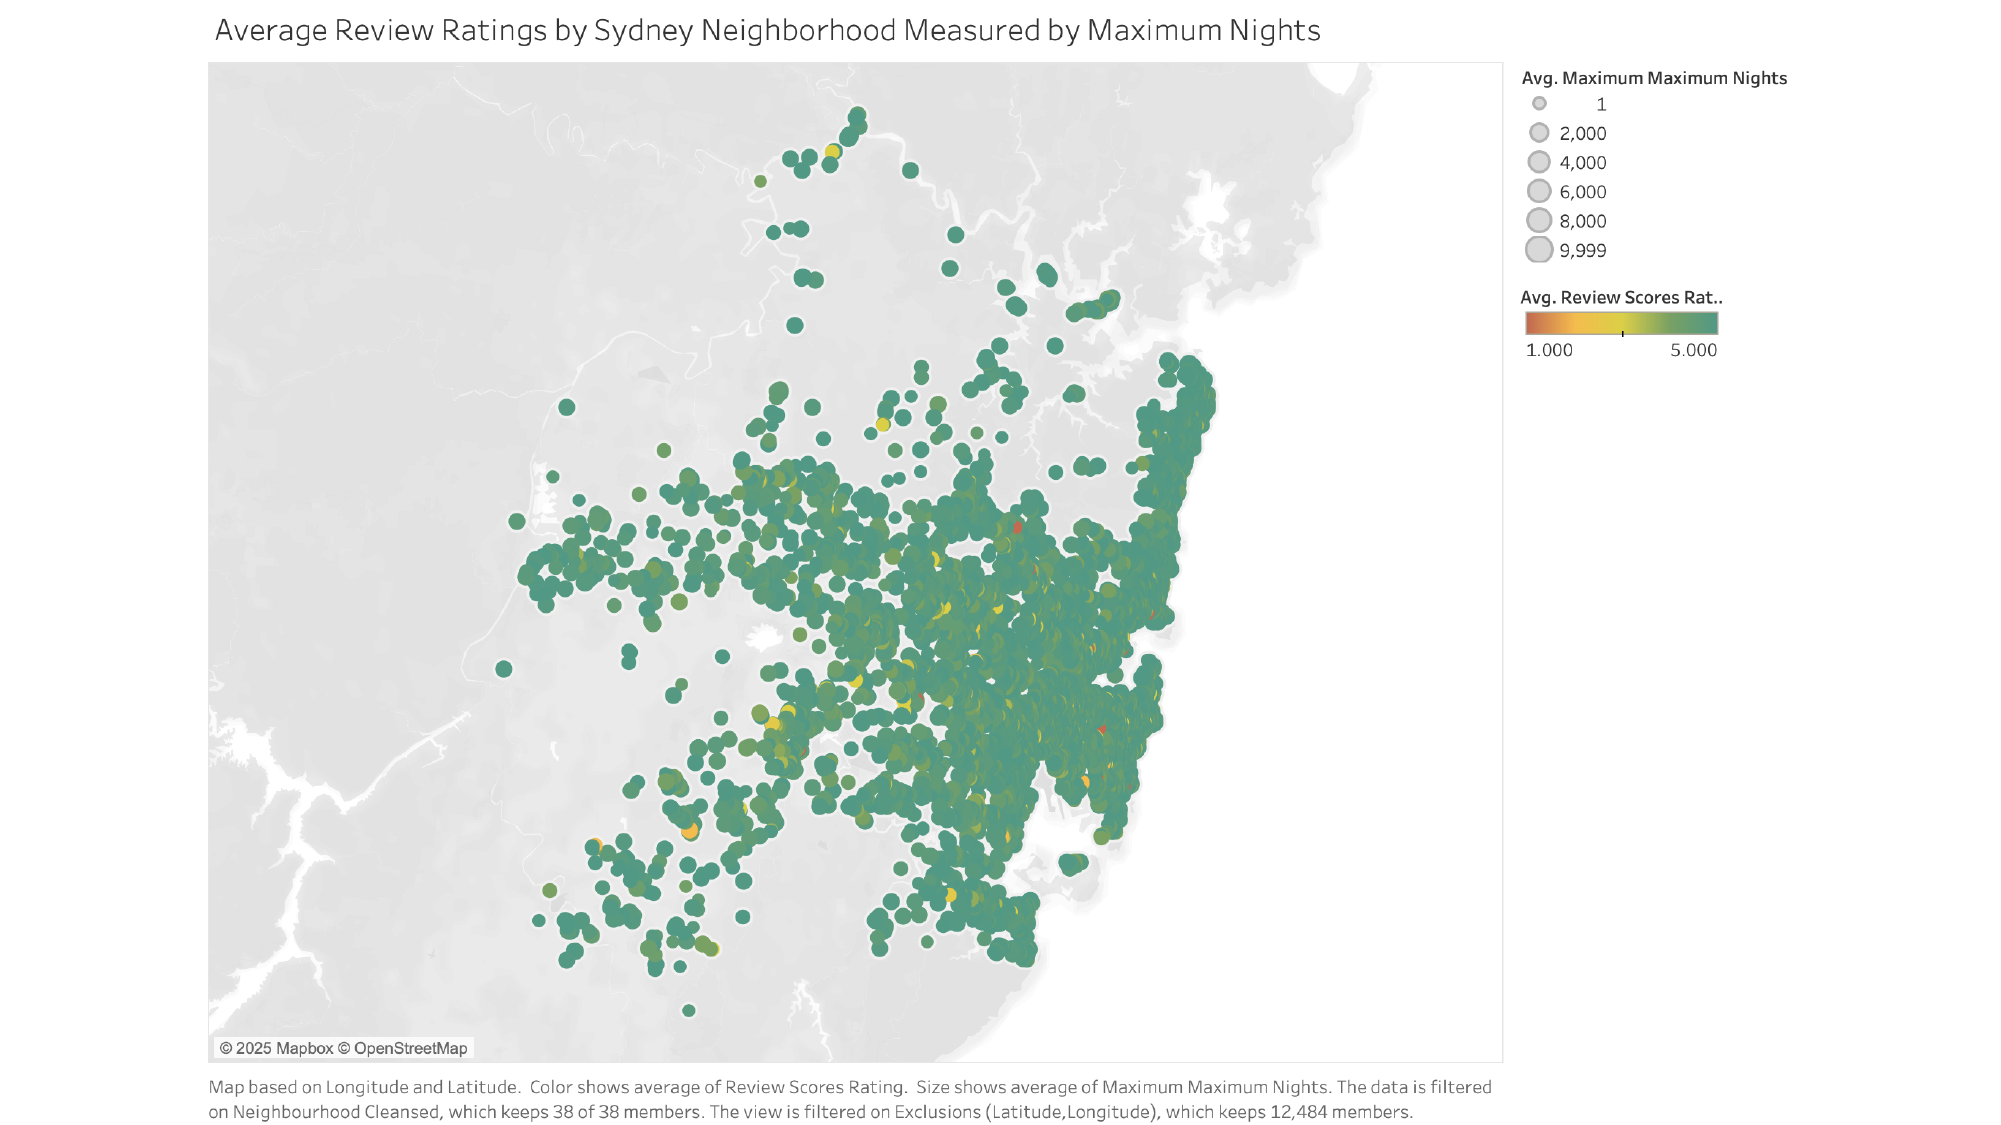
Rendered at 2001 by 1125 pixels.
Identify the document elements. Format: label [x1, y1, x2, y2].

picture [208, 0, 1792, 1125]
